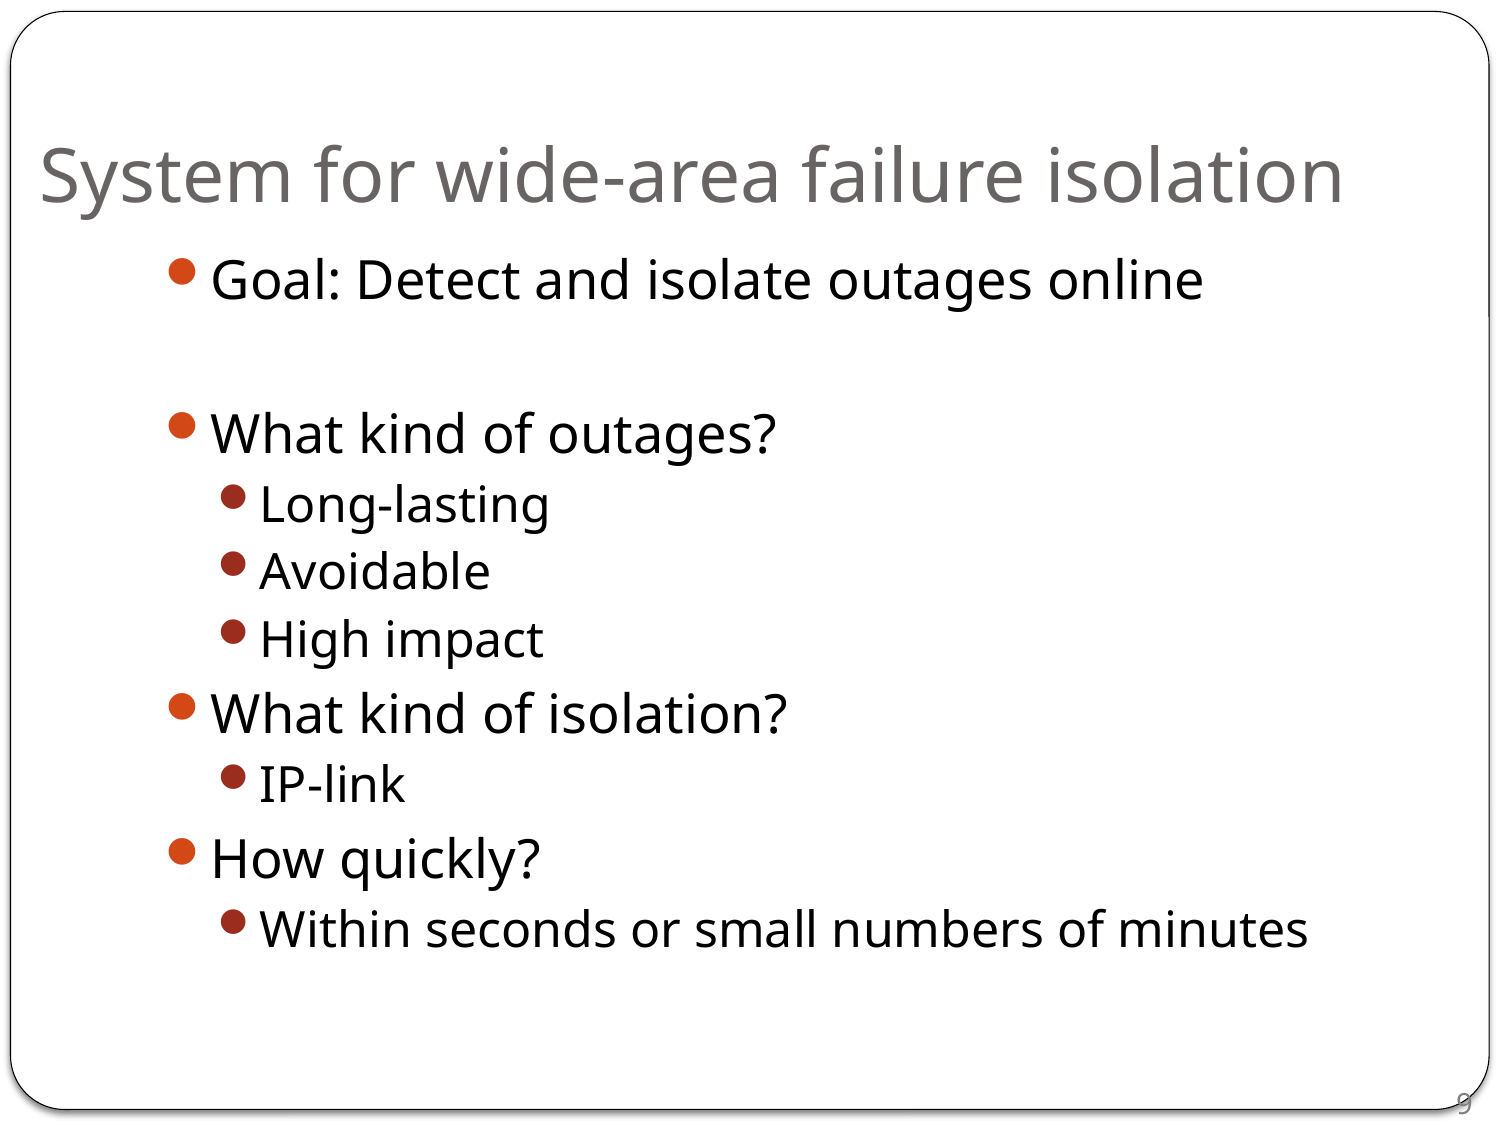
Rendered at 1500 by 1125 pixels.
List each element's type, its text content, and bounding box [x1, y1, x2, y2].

title System for wide-area failure isolation [24, 45, 1475, 233]
list Goal: Detect and isolate outages online What kind of outages? Long-lasting Avoidable High impact What kind of isolation? IP-link How quickly? Within seconds or small numbers of minutes [150, 237, 1425, 988]
